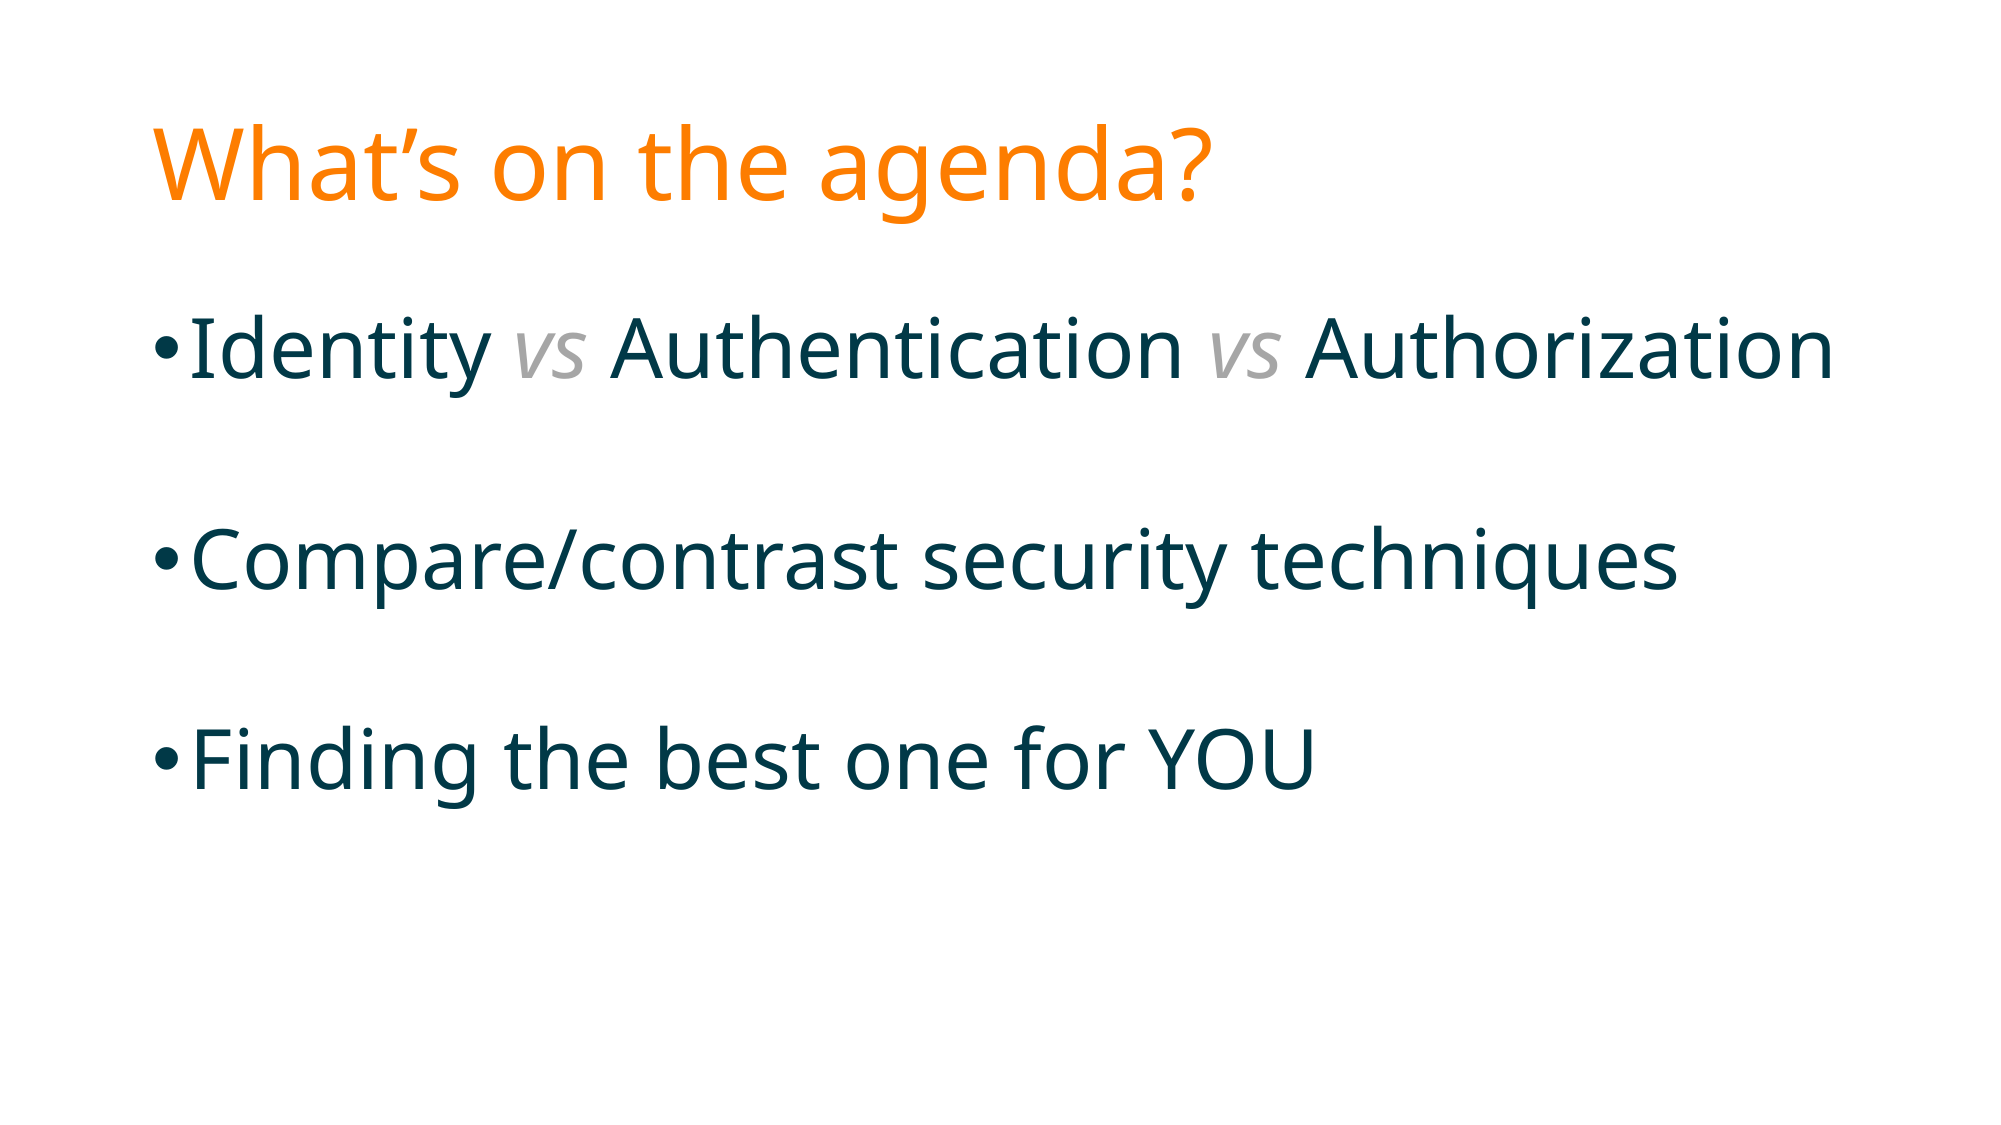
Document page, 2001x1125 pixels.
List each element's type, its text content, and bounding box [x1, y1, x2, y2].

list Identity vs Authentication vs Authorization Compare/contrast security techniques Finding the best one for YOU [137, 299, 1863, 1014]
title What’s on the agenda? [137, 59, 1863, 278]
